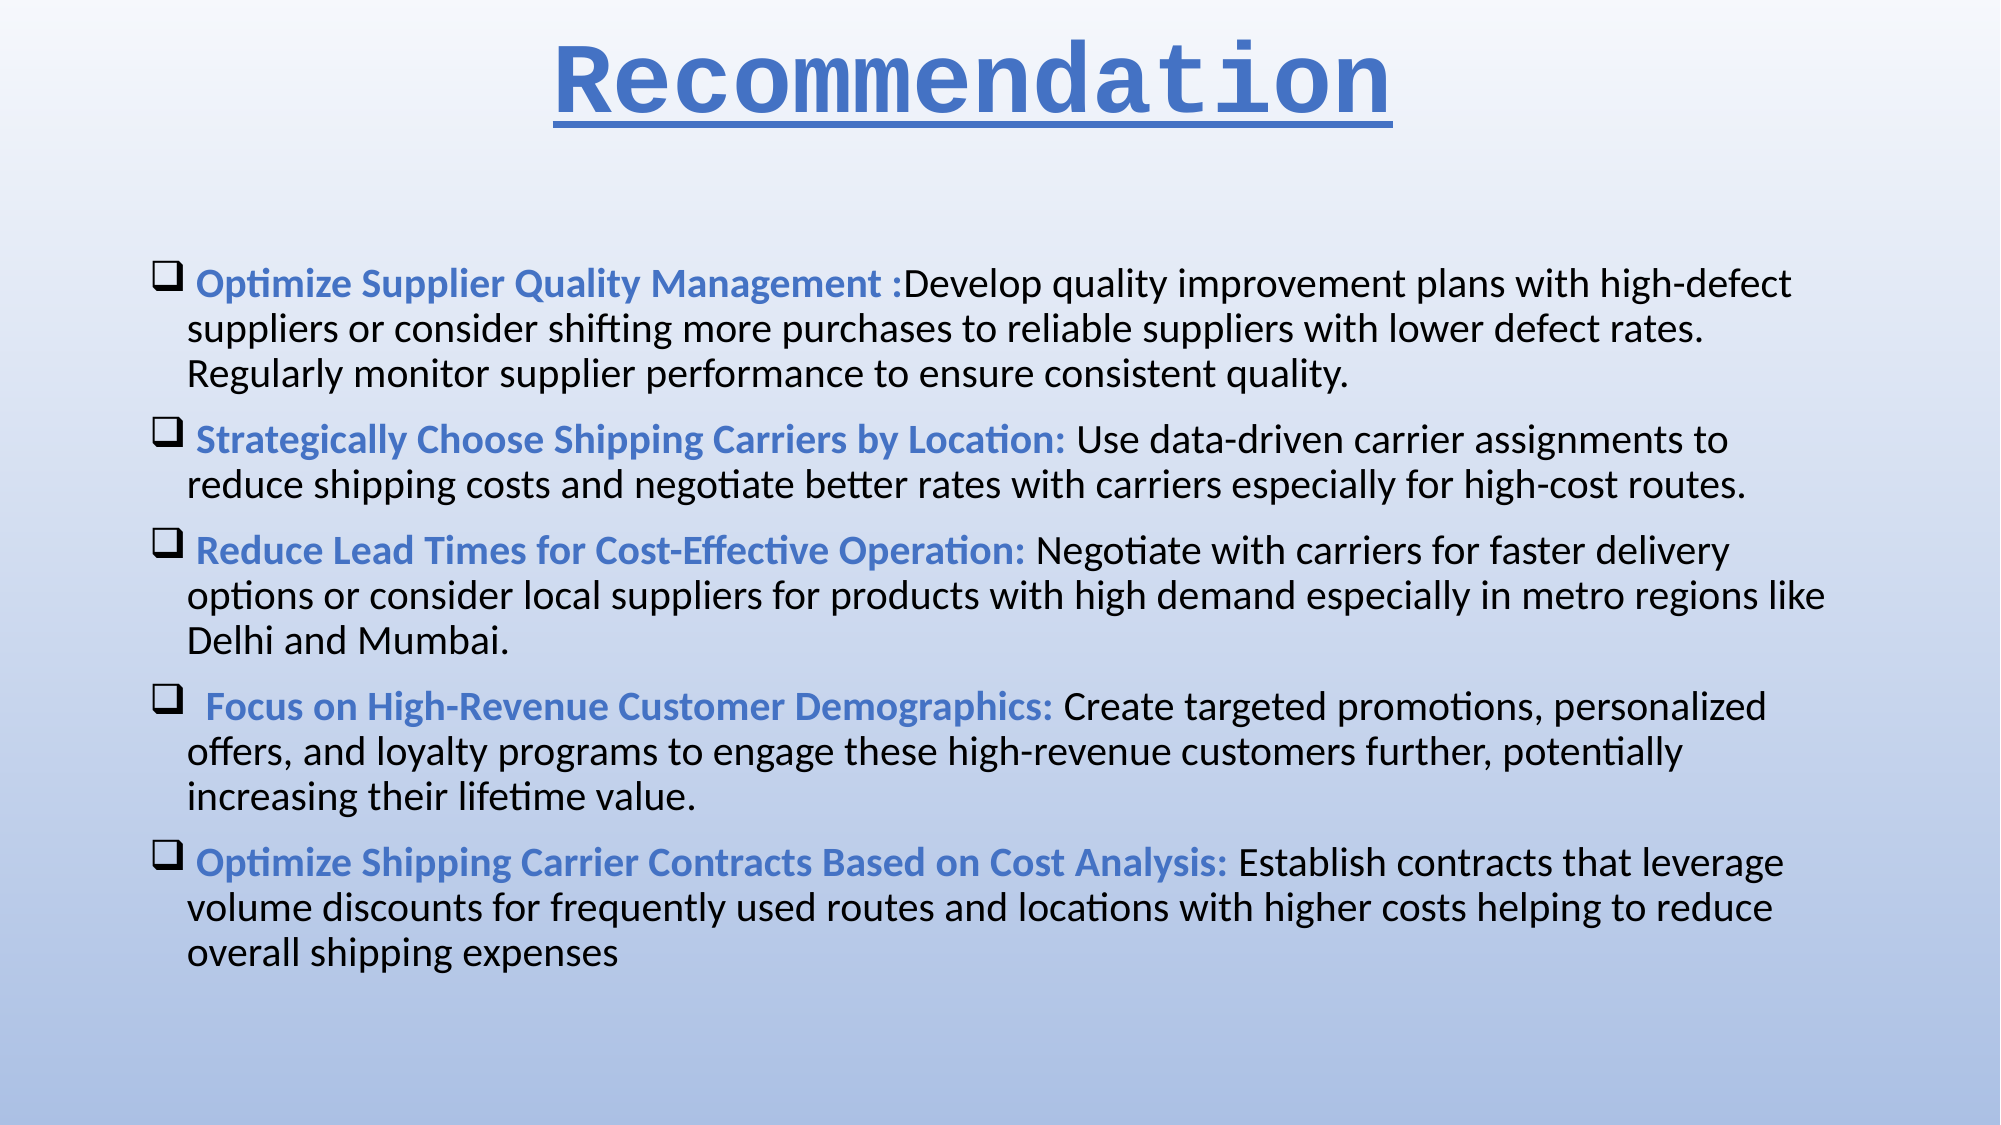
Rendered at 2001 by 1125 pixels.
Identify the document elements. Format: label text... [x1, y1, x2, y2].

list Optimize Supplier Quality Management :Develop quality improvement plans with high-defect suppliers or consider shifting more purchases to reliable suppliers with lower defect rates. Regularly monitor supplier performance to ensure consistent quality. Strategically Choose Shipping Carriers by Location: Use data-driven carrier assignments to reduce shipping costs and negotiate better rates with carriers especially for high-cost routes. Reduce Lead Times for Cost-Effective Operation: Negotiate with carriers for faster delivery options or consider local suppliers for products with high demand especially in metro regions like Delhi and Mumbai. Focus on High-Revenue Customer Demographics: Create targeted promotions, personalized offers, and loyalty programs to engage these high-revenue customers further, potentially increasing their lifetime value. Optimize Shipping Carrier Contracts Based on Cost Analysis: Establish contracts that leverage volume discounts for frequently used routes and locations with higher costs helping to reduce overall shipping expenses [134, 254, 1860, 969]
title Recommendation [110, 14, 1836, 146]
